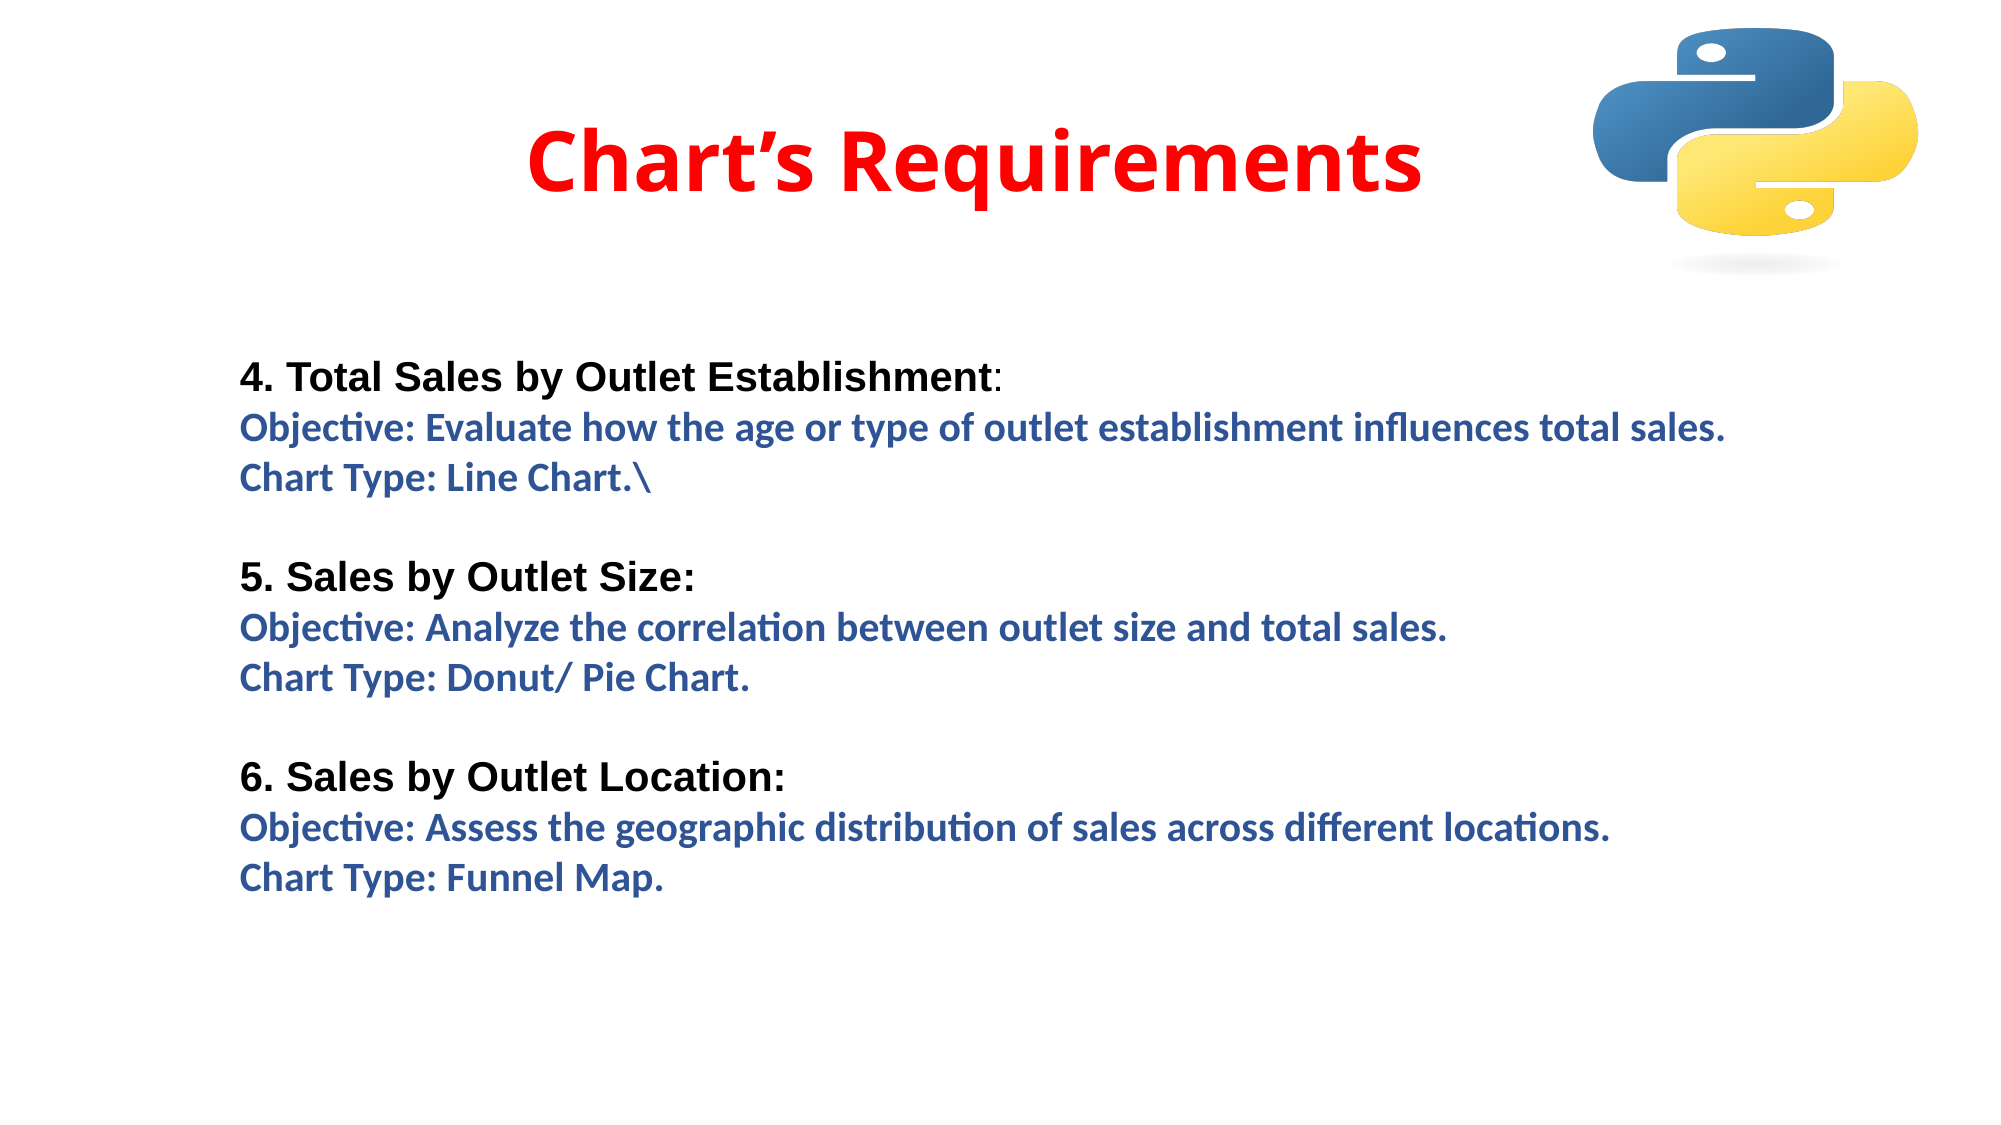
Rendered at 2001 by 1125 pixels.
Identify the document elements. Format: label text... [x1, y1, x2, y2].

picture [1593, 28, 1952, 277]
text_box 4. Total Sales by Outlet Establishment: Objective: Evaluate how the age or type of outlet establishment influences total sales. Chart Type: Line Chart.\ 5. Sales by Outlet Size: Objective: Analyze the correlation between outlet size and total sales. Chart Type: Donut/ Pie Chart. 6. Sales by Outlet Location: Objective: Assess the geographic distribution of sales across different locations. Chart Type: Funnel Map. [225, 342, 1820, 998]
text_box Chart’s Requirements [511, 100, 1642, 316]
